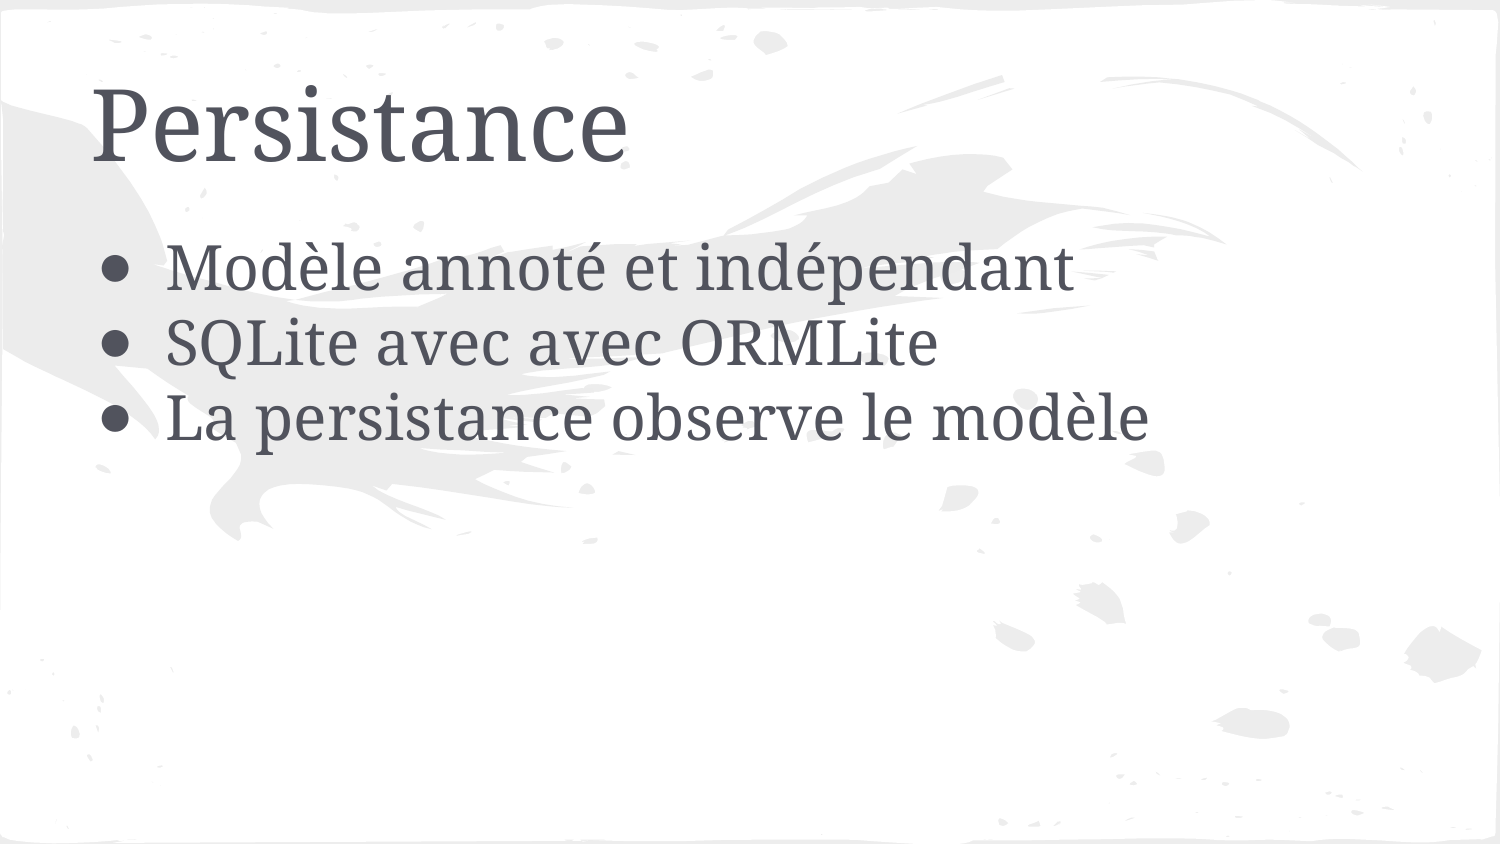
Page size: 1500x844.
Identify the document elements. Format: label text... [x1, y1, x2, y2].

list Modèle annoté et indépendant SQLite avec avec ORMLite La persistance observe le modèle [75, 212, 1425, 808]
title Persistance [75, 25, 1425, 197]
